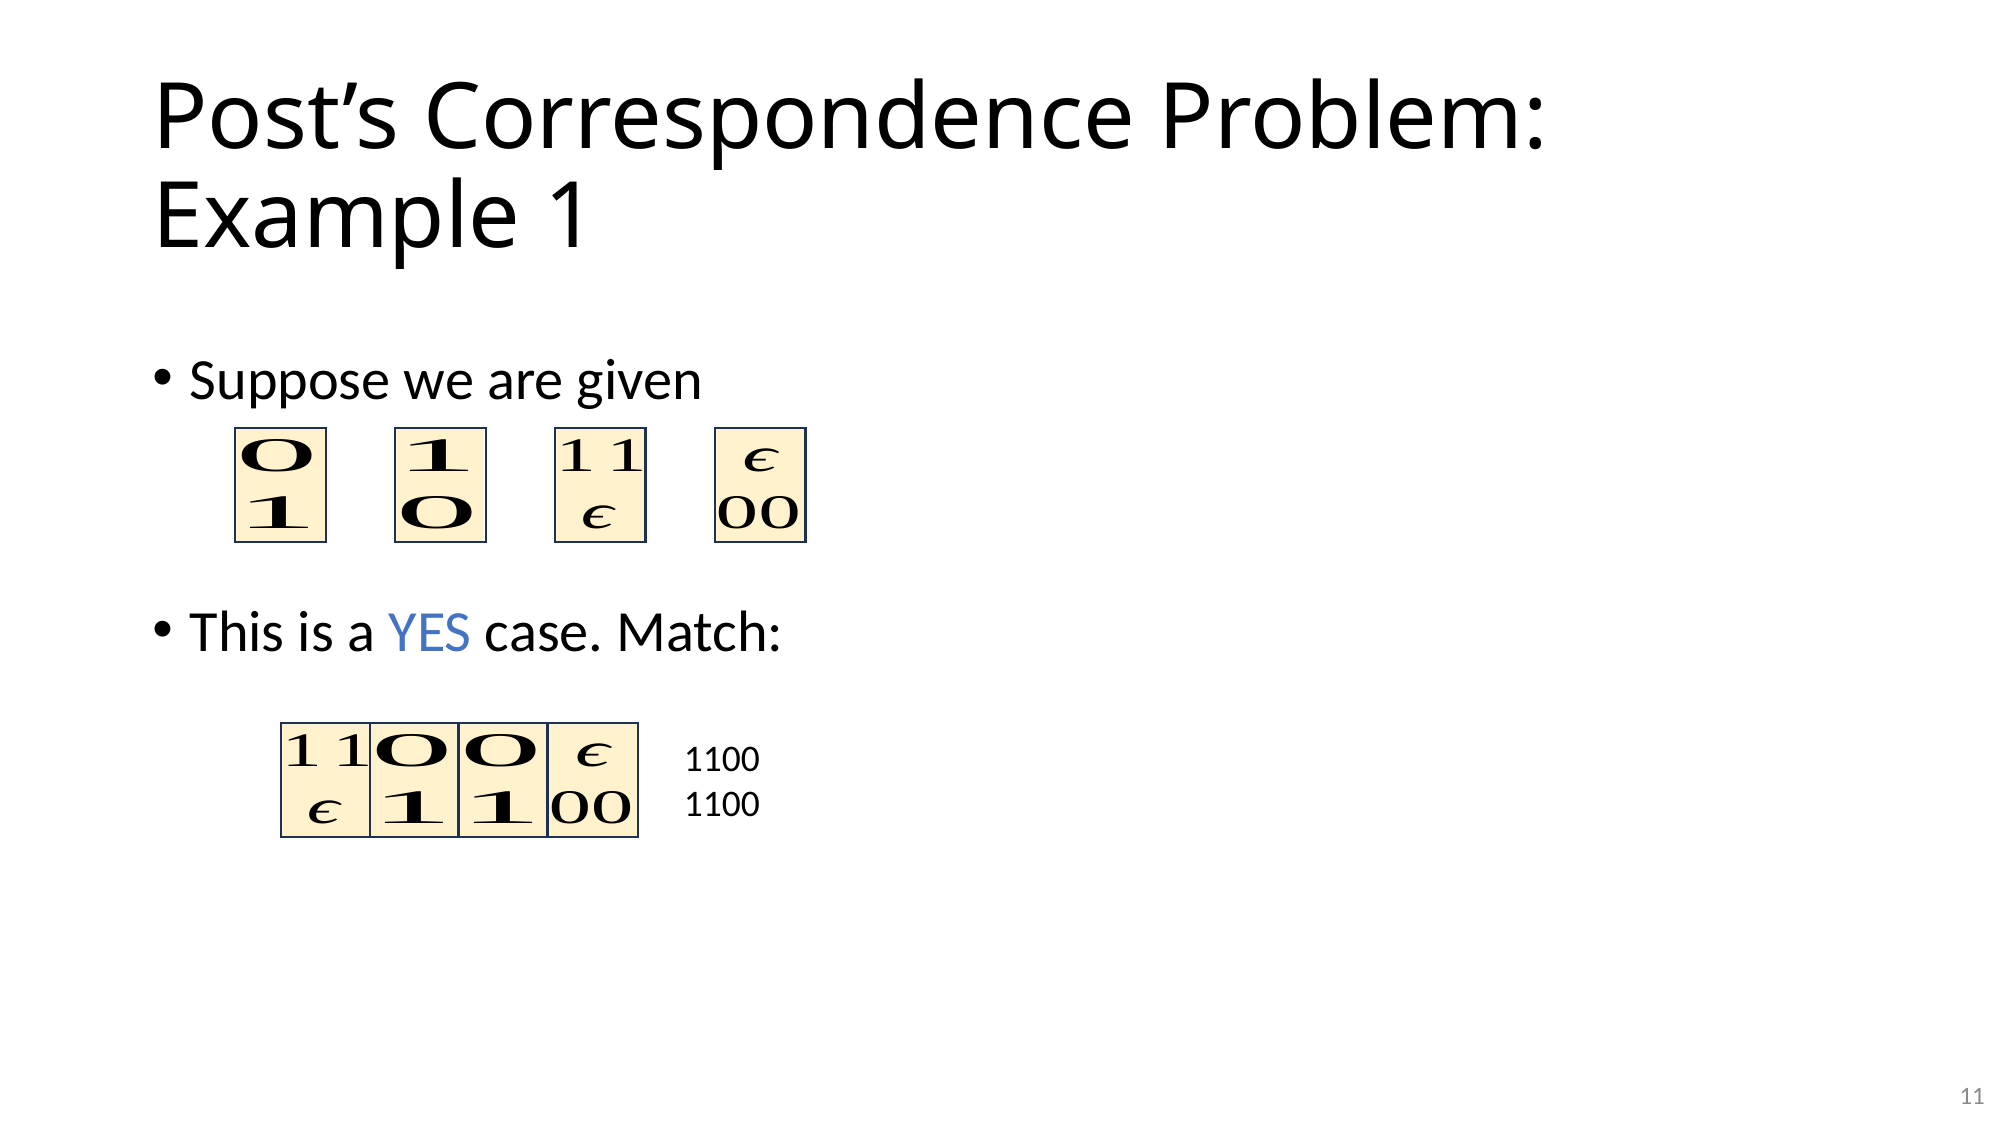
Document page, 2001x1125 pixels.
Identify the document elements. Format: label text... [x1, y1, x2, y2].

list Suppose we are given This is a YES case. Match: [137, 299, 1863, 1014]
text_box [281, 724, 1161, 836]
slide_number 11 [1550, 1064, 2000, 1125]
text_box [235, 429, 805, 541]
title Post’s Correspondence Problem: Example 1 [137, 59, 1863, 278]
